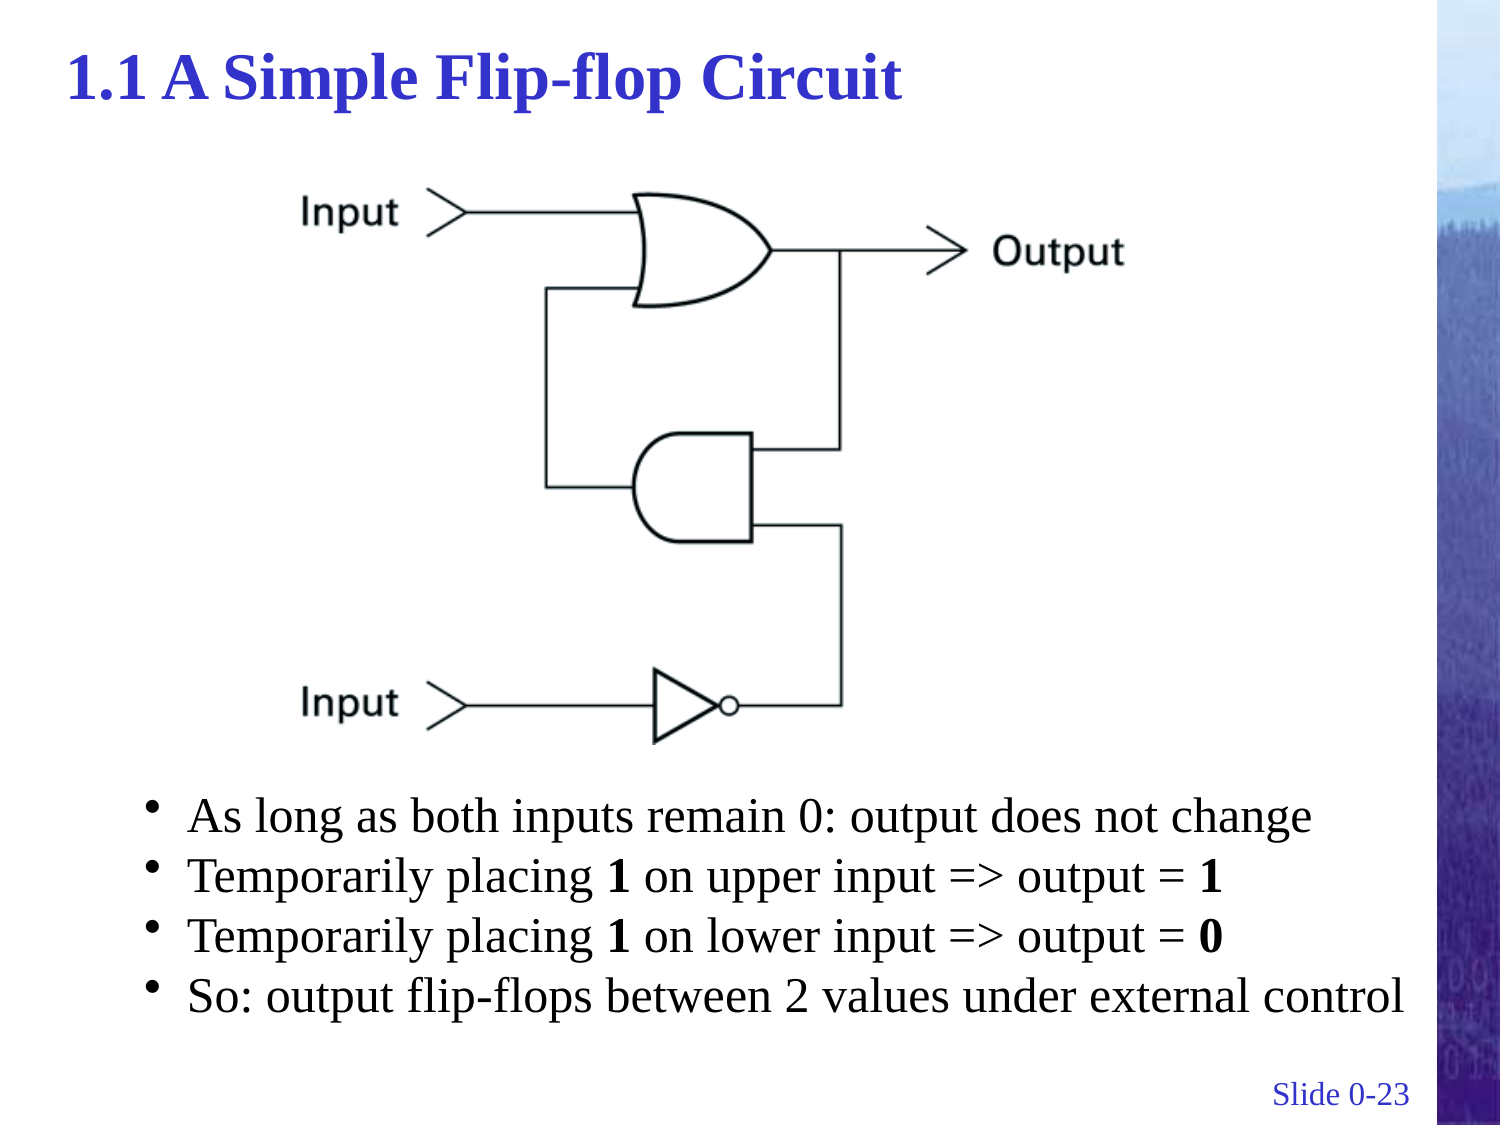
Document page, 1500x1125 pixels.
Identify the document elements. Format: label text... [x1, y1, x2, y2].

picture [1437, 0, 1500, 1125]
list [299, 187, 1126, 745]
text_box As long as both inputs remain 0: output does not change Temporarily placing 1 on upper input => output = 1 Temporarily placing 1 on lower input => output = 0 So: output flip-flops between 2 values under external control [129, 774, 1421, 1030]
title 1.1 A Simple Flip-flop Circuit [49, 24, 1463, 213]
